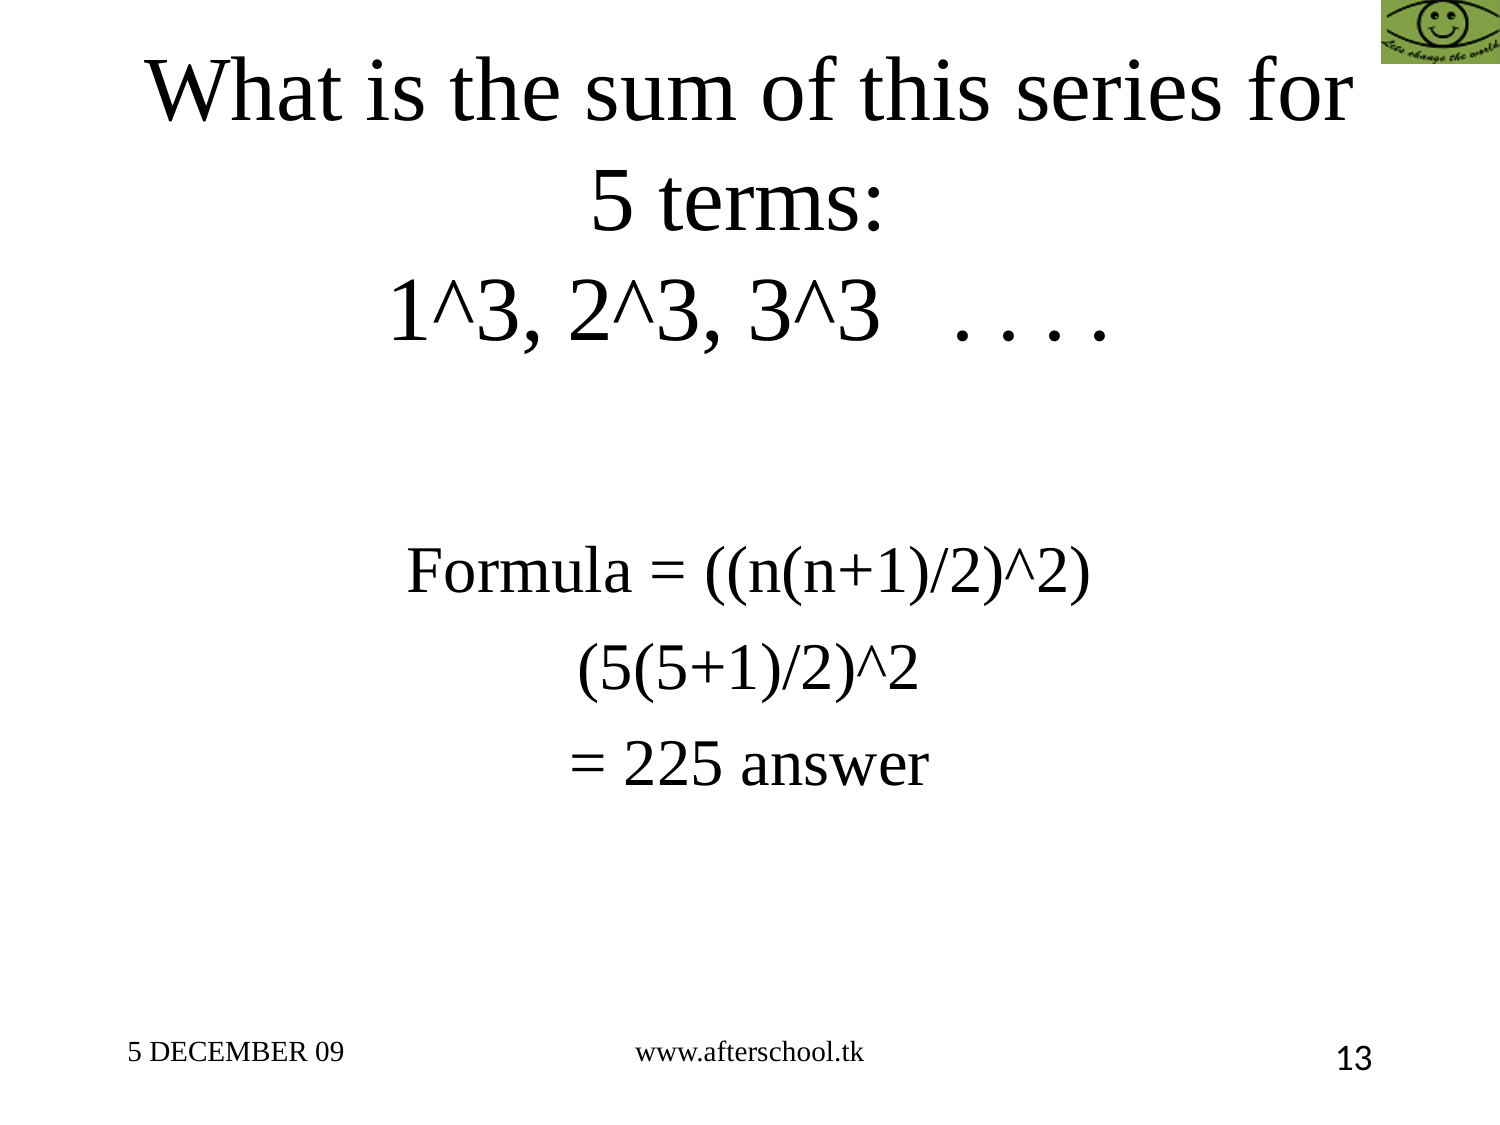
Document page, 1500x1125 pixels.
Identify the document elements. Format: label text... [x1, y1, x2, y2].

text_box www.afterschool.tk [512, 1025, 988, 1101]
title What is the sum of this series for 5 terms: 1^3, 2^3, 3^3 . . . . [112, 41, 1388, 332]
picture [1381, 0, 1500, 64]
subtitle Formula = ((n(n+1)/2)^2) (5(5+1)/2)^2 = 225 answer [112, 332, 1388, 993]
text_box 5 DECEMBER 09 [112, 1025, 425, 1101]
text_box 13 [1074, 1025, 1388, 1101]
